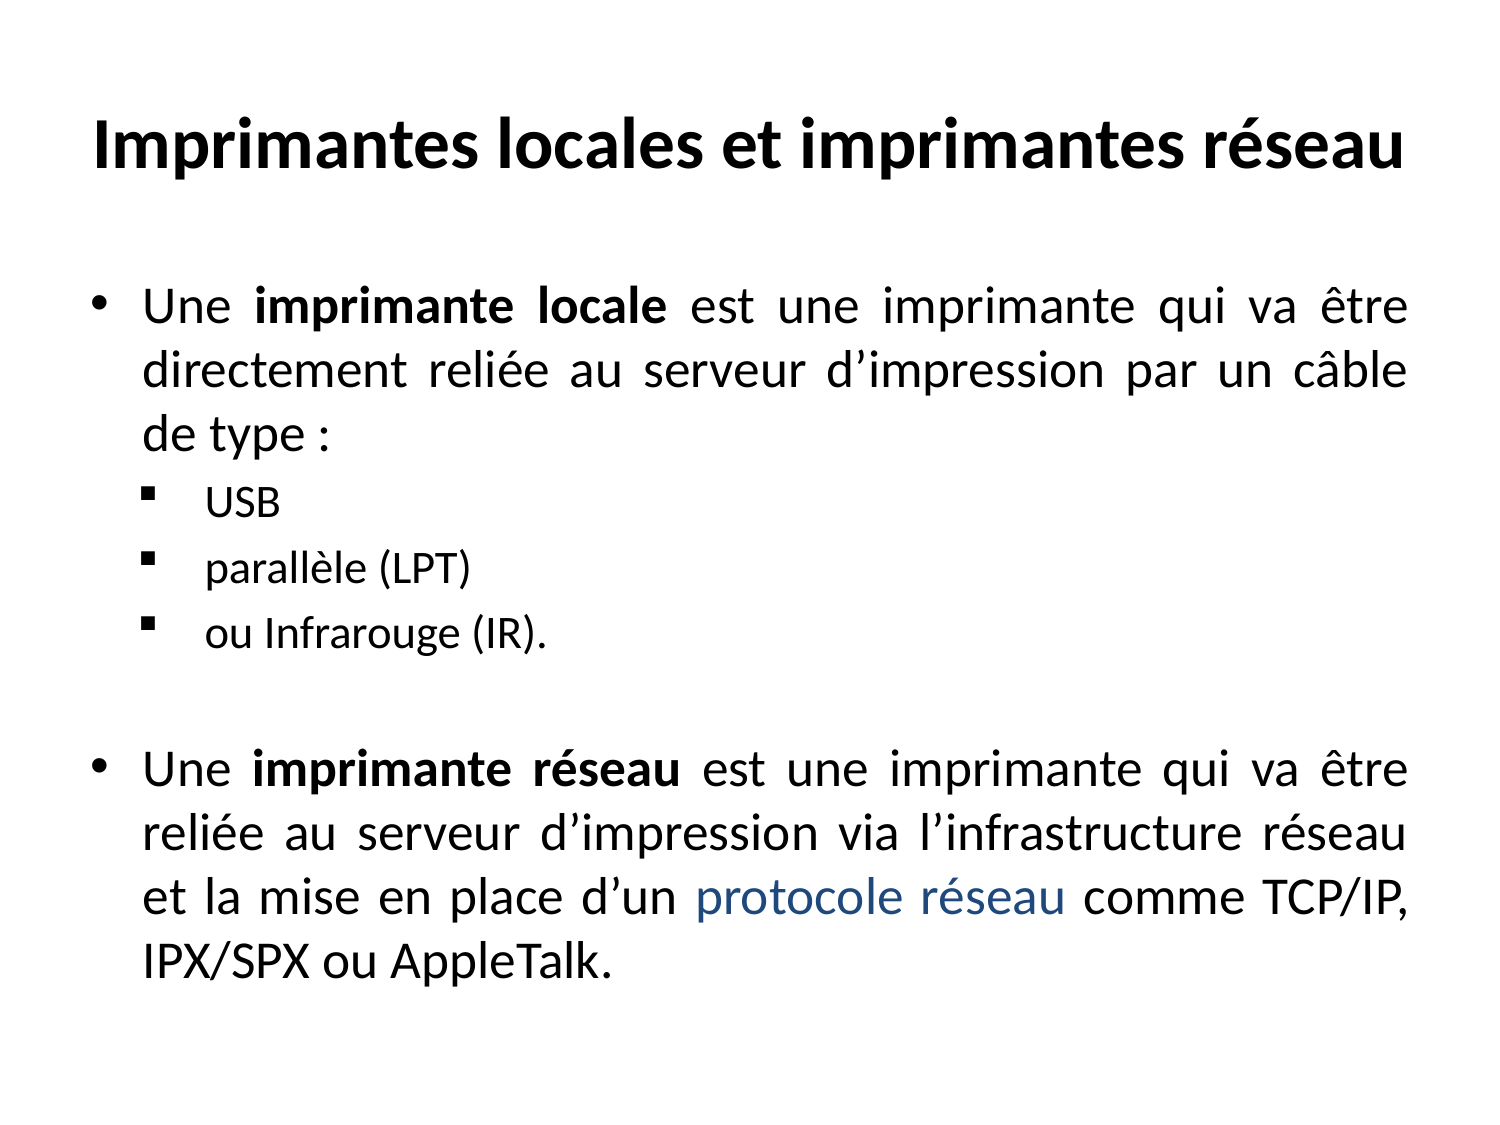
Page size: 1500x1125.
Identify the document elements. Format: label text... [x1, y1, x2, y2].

title Imprimantes locales et imprimantes réseau [75, 45, 1425, 233]
list Une imprimante locale est une imprimante qui va être directement reliée au serveur d’impression par un câble de type : USB parallèle (LPT) ou Infrarouge (IR). Une imprimante réseau est une imprimante qui va être reliée au serveur d’impression via l’infrastructure réseau et la mise en place d’un protocole réseau comme TCP/IP, IPX/SPX ou AppleTalk. [75, 262, 1425, 1005]
